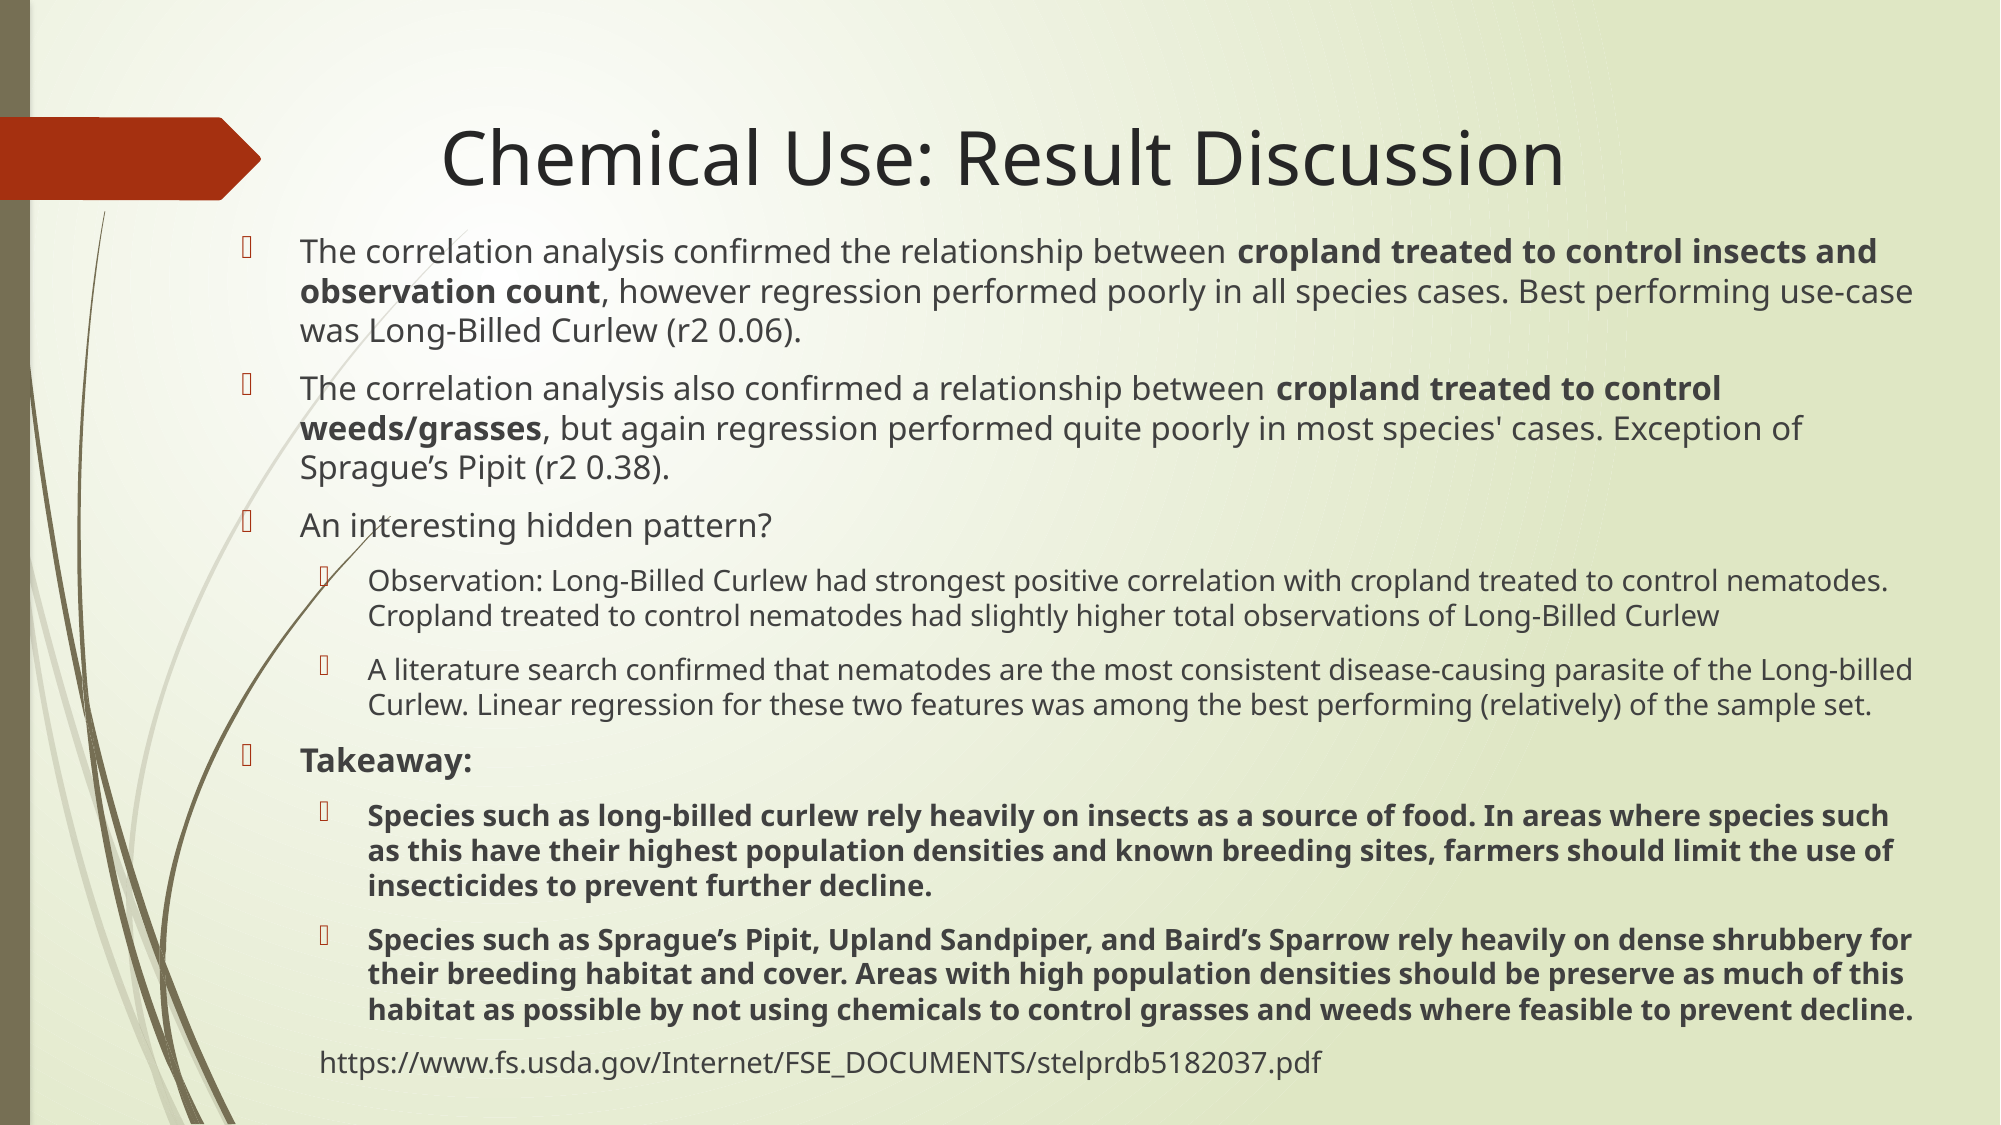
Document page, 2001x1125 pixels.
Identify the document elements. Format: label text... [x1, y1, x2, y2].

list The correlation analysis confirmed the relationship between cropland treated to control insects and observation count, however regression performed poorly in all species cases. Best performing use-case was Long-Billed Curlew (r2 0.06). The correlation analysis also confirmed a relationship between cropland treated to control weeds/grasses, but again regression performed quite poorly in most species' cases. Exception of Sprague’s Pipit (r2 0.38). An interesting hidden pattern? Observation: Long-Billed Curlew had strongest positive correlation with cropland treated to control nematodes. Cropland treated to control nematodes had slightly higher total observations of Long-Billed Curlew A literature search confirmed that nematodes are the most consistent disease-causing parasite of the Long-billed Curlew. Linear regression for these two features was among the best performing (relatively) of the sample set. Takeaway: Species such as long-billed curlew rely heavily on insects as a source of food. In areas where species such as this have their highest population densities and known breeding sites, farmers should limit the use of insecticides to prevent further decline. Species such as Sprague’s Pipit, Upland Sandpiper, and Baird’s Sparrow rely heavily on dense shrubbery for their breeding habitat and cover. Areas with high population densities should be preserve as much of this habitat as possible by not using chemicals to control grasses and weeds where feasible to prevent decline. https://www.fs.usda.gov/Internet/FSE_DOCUMENTS/stelprdb5182037.pdf [226, 223, 1946, 1093]
title Chemical Use: Result Discussion [425, 102, 1888, 223]
